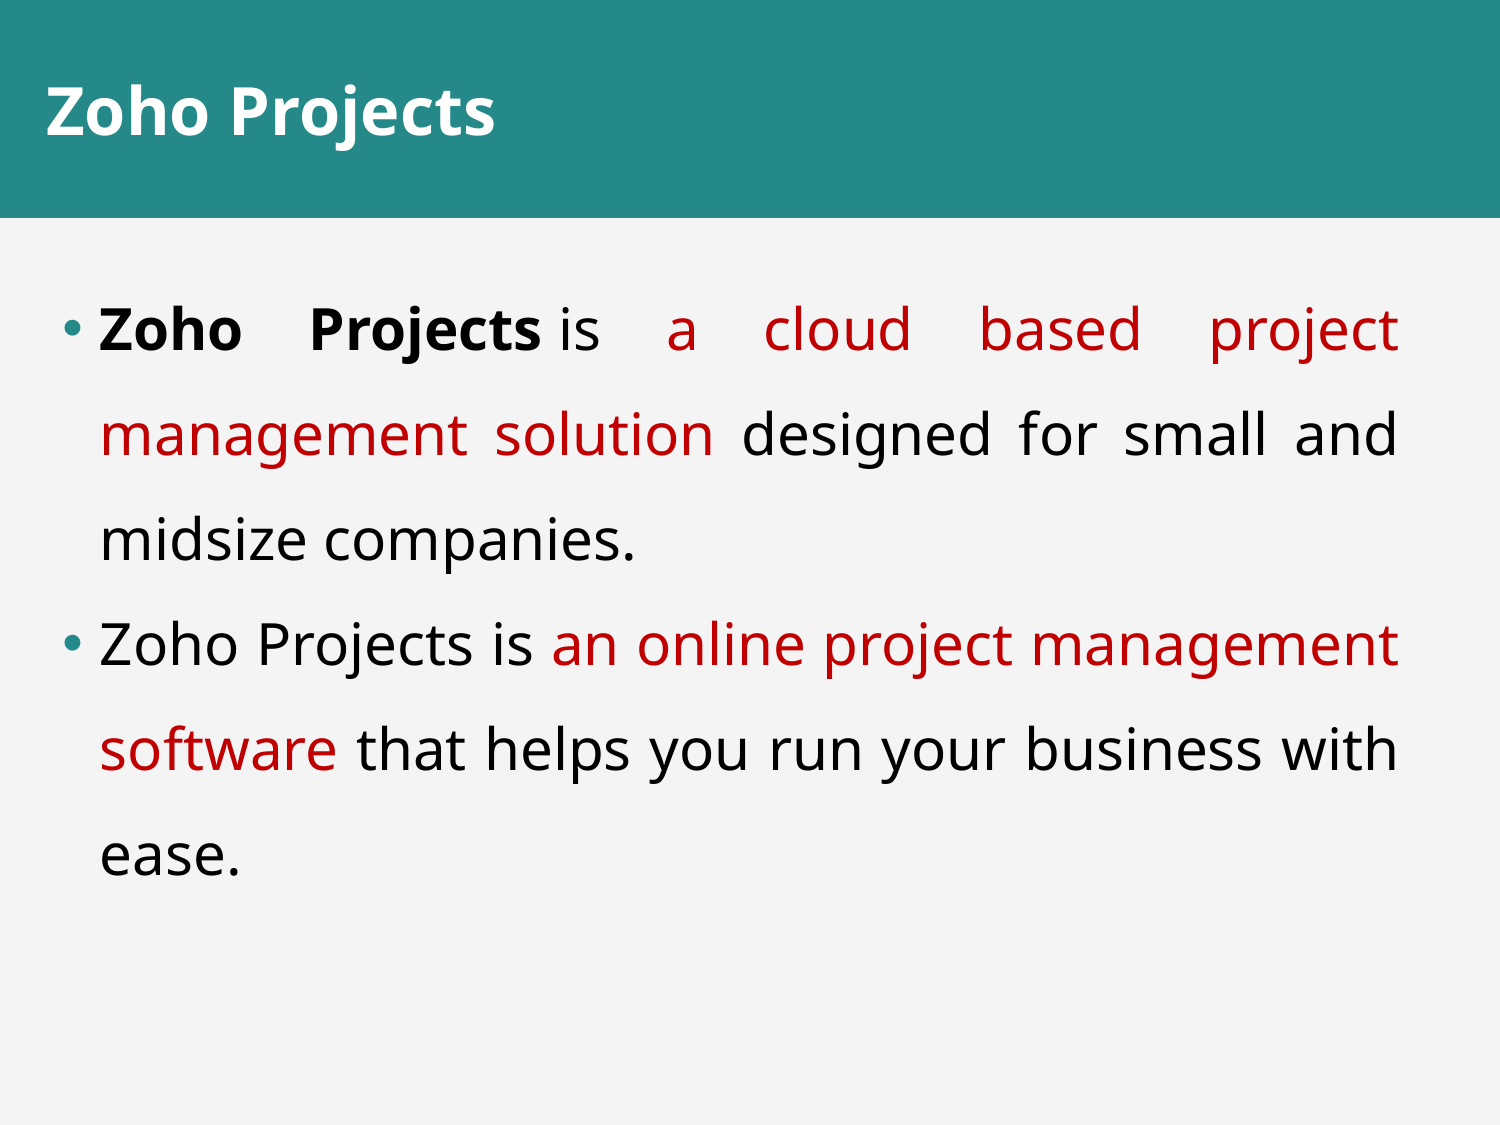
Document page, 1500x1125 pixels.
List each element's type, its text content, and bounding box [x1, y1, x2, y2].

list Zoho Projects is a cloud based project management solution designed for small and midsize companies. Zoho Projects is an online project management software that helps you run your business with ease. [47, 249, 1415, 1089]
title Zoho Projects [30, 0, 1350, 218]
